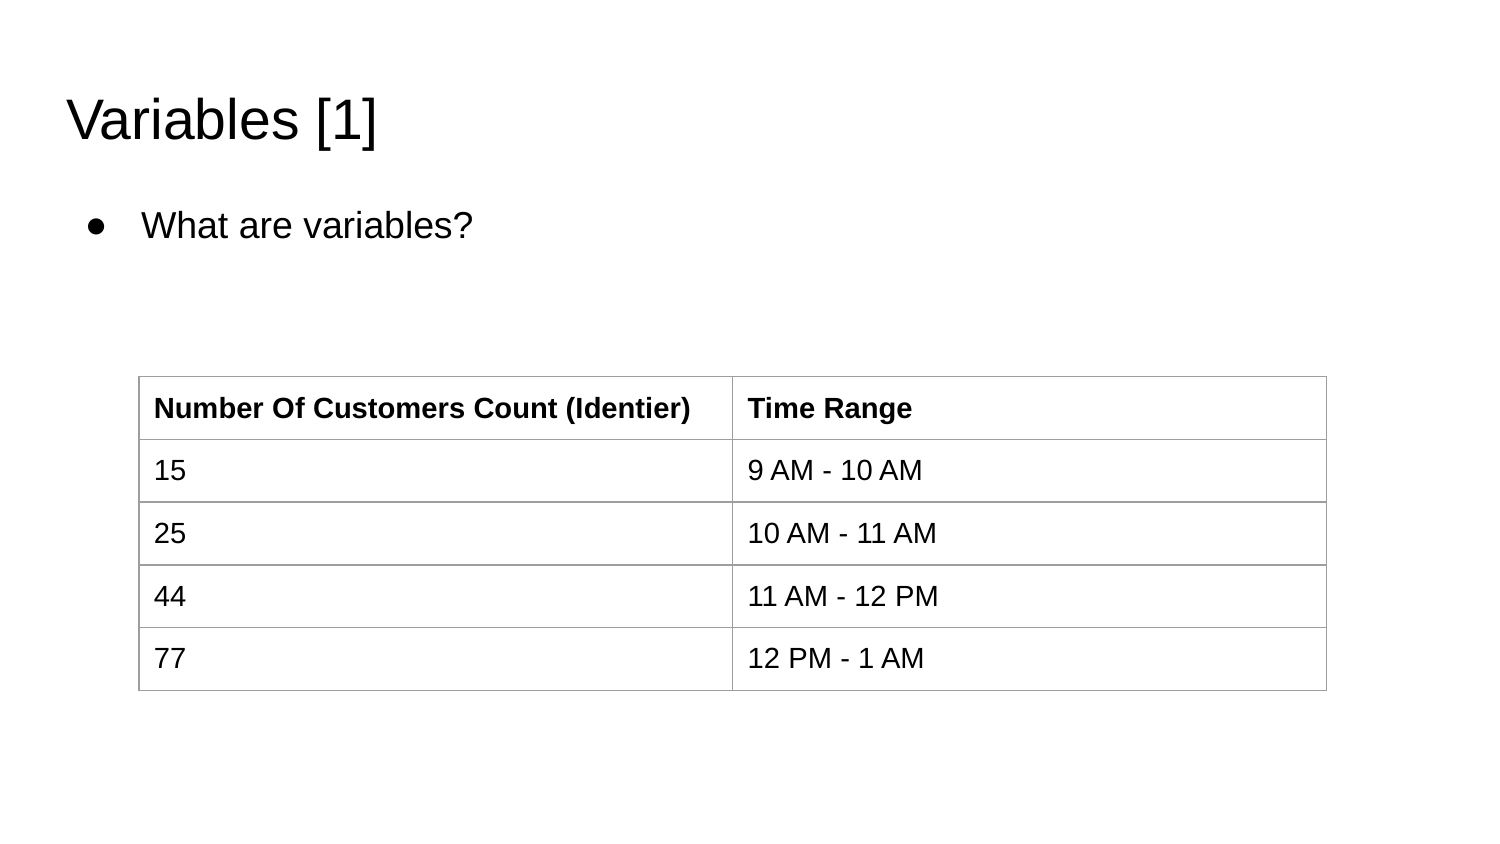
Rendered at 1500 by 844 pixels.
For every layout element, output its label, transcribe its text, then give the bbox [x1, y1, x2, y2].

table_cell 25 [140, 503, 732, 564]
table_header Number Of Customers Count (Identier) [140, 377, 732, 439]
table_cell 15 [140, 440, 732, 501]
table_cell 12 PM - 1 AM [733, 628, 1326, 690]
table_cell 9 AM - 10 AM [733, 440, 1326, 501]
table_cell 11 AM - 12 PM [733, 566, 1326, 627]
table_cell 10 AM - 11 AM [733, 503, 1326, 564]
list What are variables? [51, 189, 1449, 750]
table_cell 77 [140, 628, 732, 690]
table_cell 44 [140, 566, 732, 627]
title Variables [1] [51, 72, 1449, 167]
table_header Time Range [733, 377, 1326, 439]
